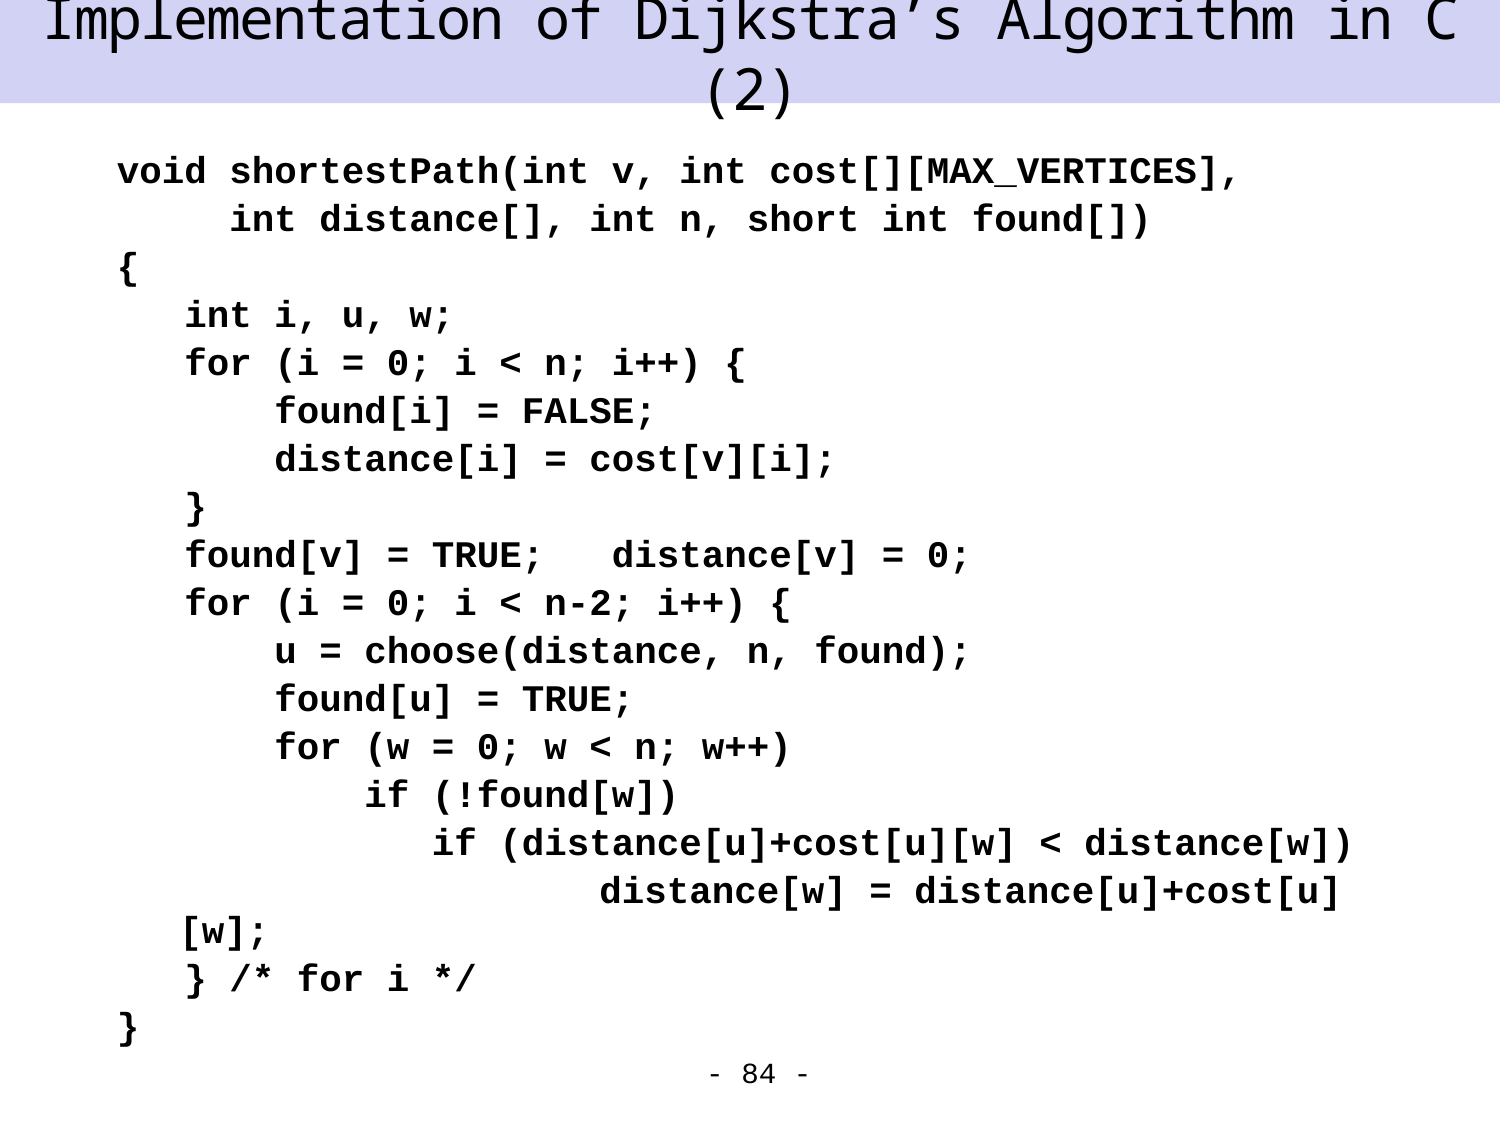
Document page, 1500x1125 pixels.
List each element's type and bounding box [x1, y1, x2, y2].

text_box [101, 144, 1442, 1050]
title [0, 0, 1500, 104]
slide_number [513, 1050, 827, 1094]
